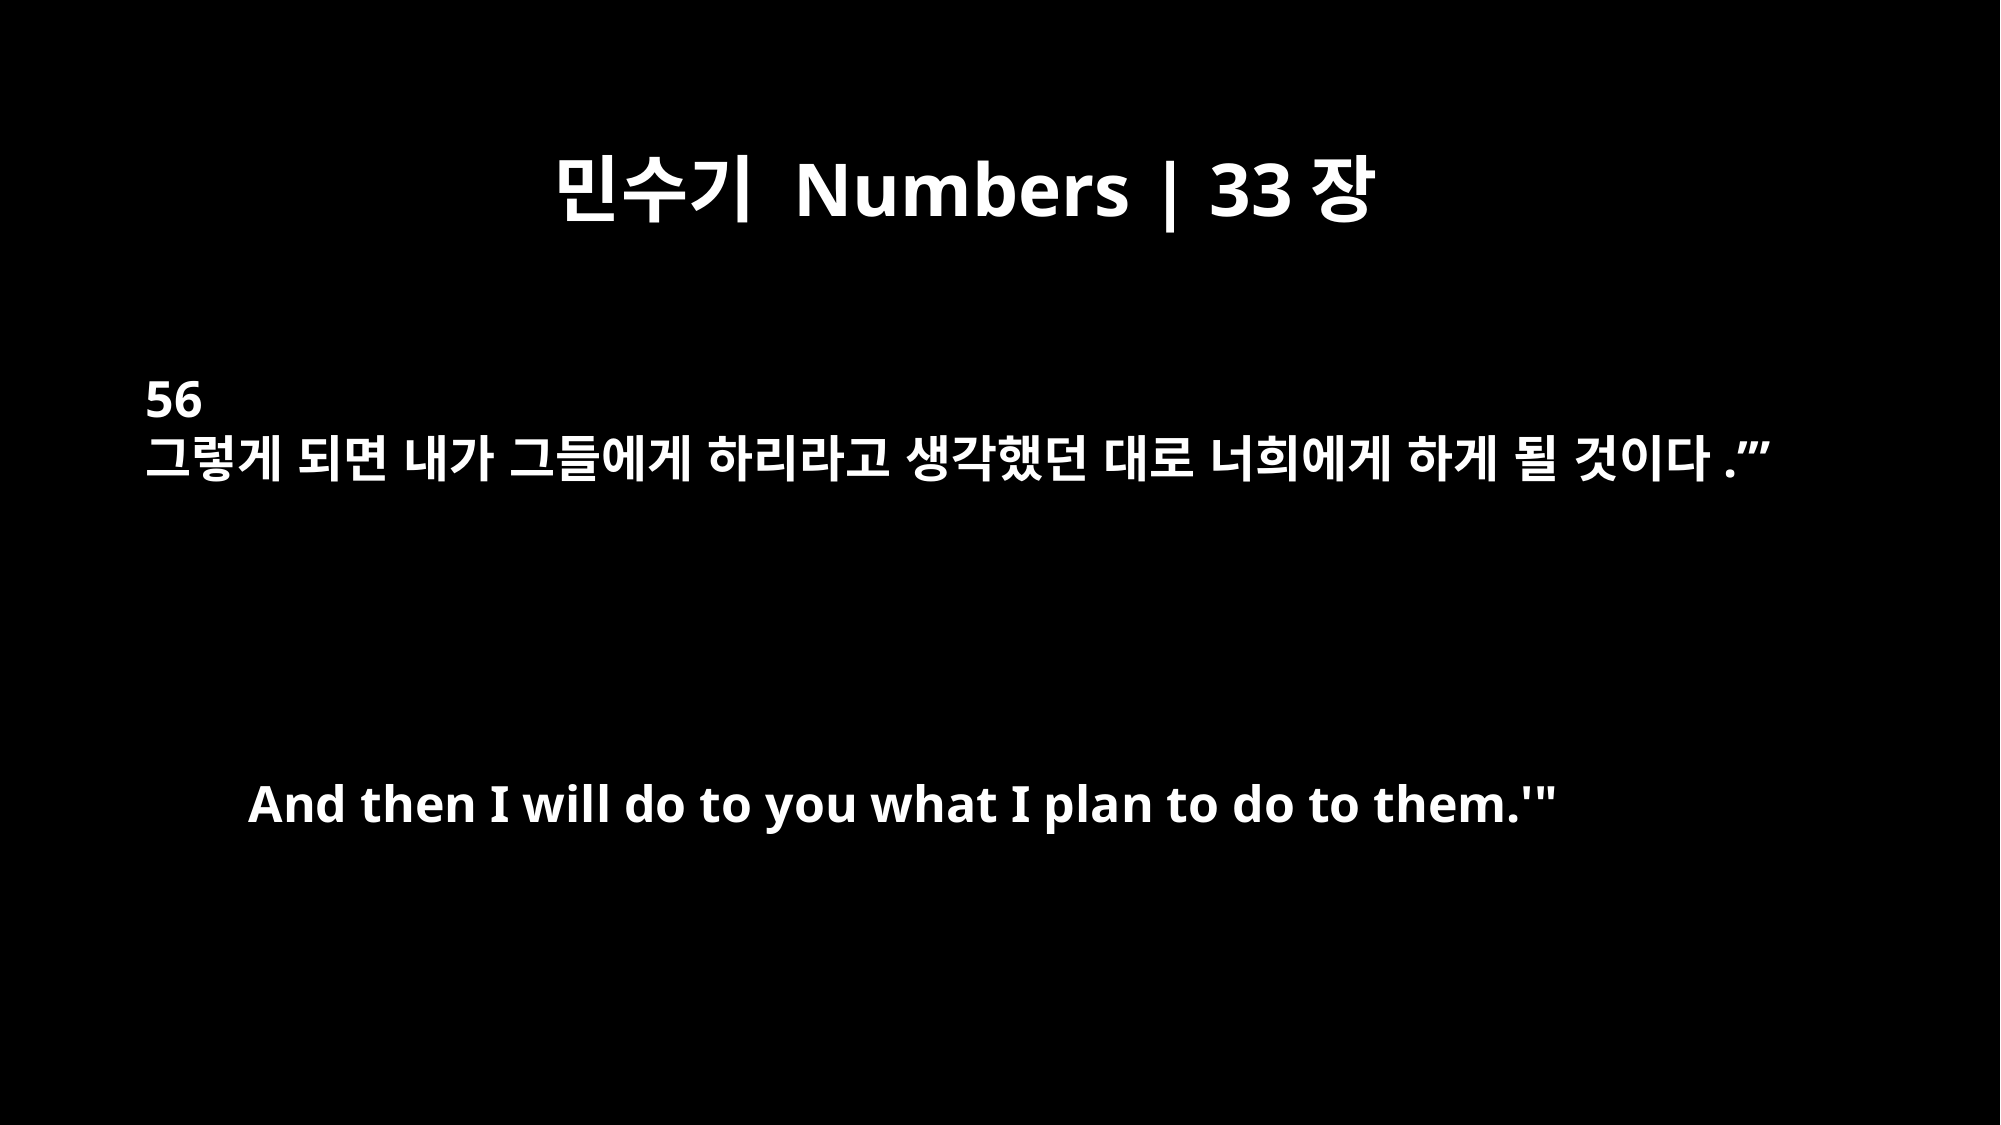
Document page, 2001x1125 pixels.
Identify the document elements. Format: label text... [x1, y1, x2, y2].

text_box And then I will do to you what I plan to do to them.'" [233, 764, 1574, 840]
text_box 민수기 Numbers | 33장 [538, 136, 1393, 239]
text_box 56 그렇게 되면 내가 그들에게 하리라고 생각했던 대로 너희에게 하게 될 것이다.’” [130, 359, 1786, 495]
